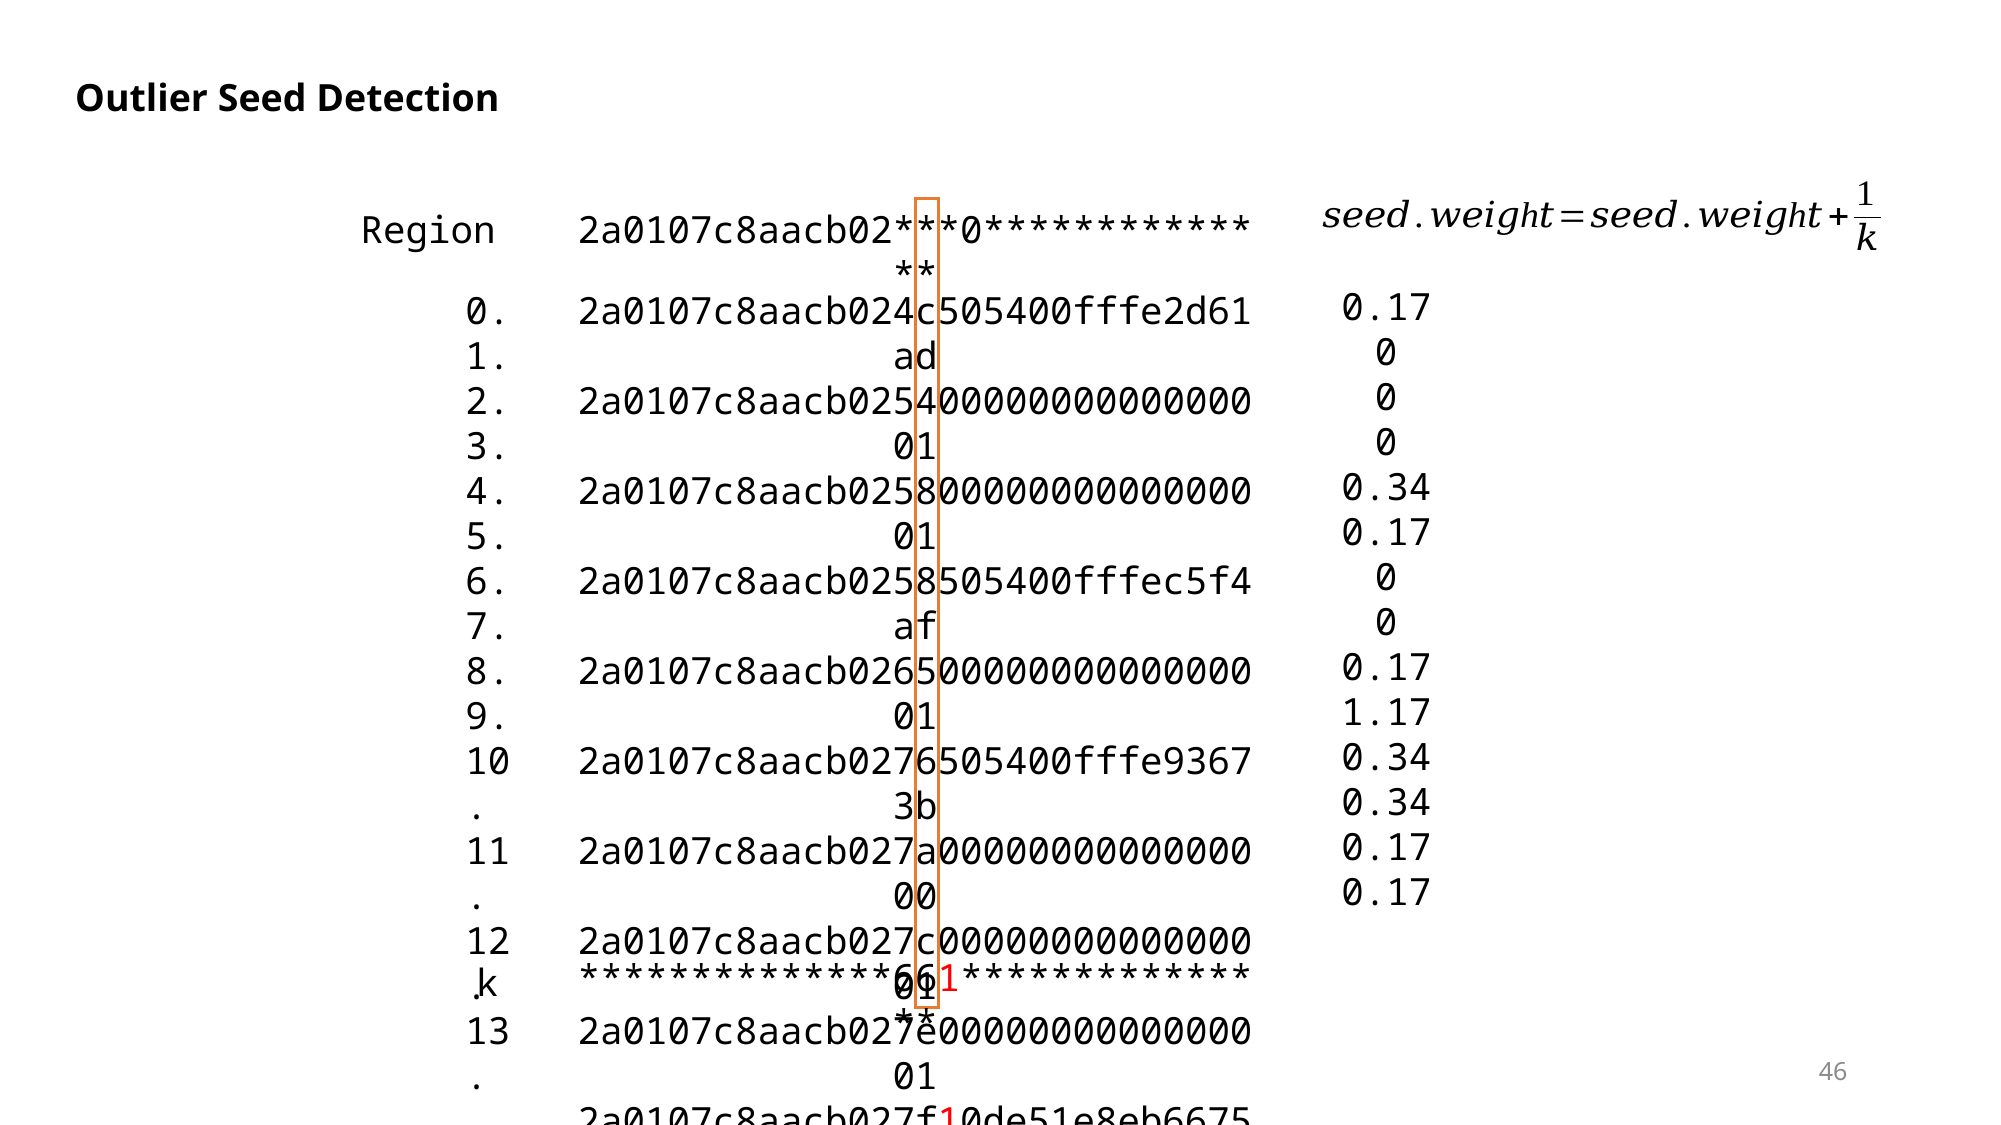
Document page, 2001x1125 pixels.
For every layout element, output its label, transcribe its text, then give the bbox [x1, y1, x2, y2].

text_box 0. 1. 2. 3. 4. 5. 6. 7. 8. 9. 10. 11. 12. 13. [450, 279, 534, 1105]
text_box 2a0107c8aacb024c505400fffe2d61ad 2a0107c8aacb02540000000000000001 2a0107c8aacb02580000000000000001 2a0107c8aacb0258505400fffec5f4af 2a0107c8aacb02650000000000000001 2a0107c8aacb0276505400fffe93673b 2a0107c8aacb027a0000000000000000 2a0107c8aacb027c0000000000000001 2a0107c8aacb027e0000000000000001 2a0107c8aacb027f10de51e8eb667583 2a0107c8aacb02810000000000000001 2a0107c8aacb02900000000000000001 2a0107c8aacb02ba505400fffee8eb27 2a0107c8aacb02c4505400fffe8312eb [558, 304, 915, 946]
slide_number 46 [1412, 1042, 1863, 1103]
text_box [915, 197, 940, 946]
text_box 2a0107c8aacb02***0************** [558, 198, 915, 304]
text_box Region [345, 198, 524, 259]
text_box k [450, 951, 524, 1012]
text_box **************661*************** [558, 946, 1272, 1052]
text_box Outlier Seed Detection [52, 66, 524, 127]
text_box 2a0107c8aacb02***0************** [940, 198, 1272, 304]
text_box 0.17 0 0 0 0.34 0.17 0 0 0.17 1.17 0.34 0.34 0.17 0.17 [1320, 275, 1453, 920]
text_box 2a0107c8aacb024c505400fffe2d61ad 2a0107c8aacb02540000000000000001 2a0107c8aacb02580000000000000001 2a0107c8aacb0258505400fffec5f4af 2a0107c8aacb02650000000000000001 2a0107c8aacb0276505400fffe93673b 2a0107c8aacb027a0000000000000000 2a0107c8aacb027c0000000000000001 2a0107c8aacb027e0000000000000001 2a0107c8aacb027f10de51e8eb667583 2a0107c8aacb02810000000000000001 2a0107c8aacb02900000000000000001 2a0107c8aacb02ba505400fffee8eb27 2a0107c8aacb02c4505400fffe8312eb [940, 304, 1272, 946]
text_box 2a0107c8aacb024c505400fffe2d61ad 2a0107c8aacb02540000000000000001 2a0107c8aacb02580000000000000001 2a0107c8aacb0258505400fffec5f4af 2a0107c8aacb02650000000000000001 2a0107c8aacb0276505400fffe93673b 2a0107c8aacb027a0000000000000000 2a0107c8aacb027c0000000000000001 2a0107c8aacb027e0000000000000001 2a0107c8aacb027f10de51e8eb667583 2a0107c8aacb02810000000000000001 2a0107c8aacb02900000000000000001 2a0107c8aacb02ba505400fffee8eb27 2a0107c8aacb02c4505400fffe8312eb [558, 1052, 1272, 1125]
